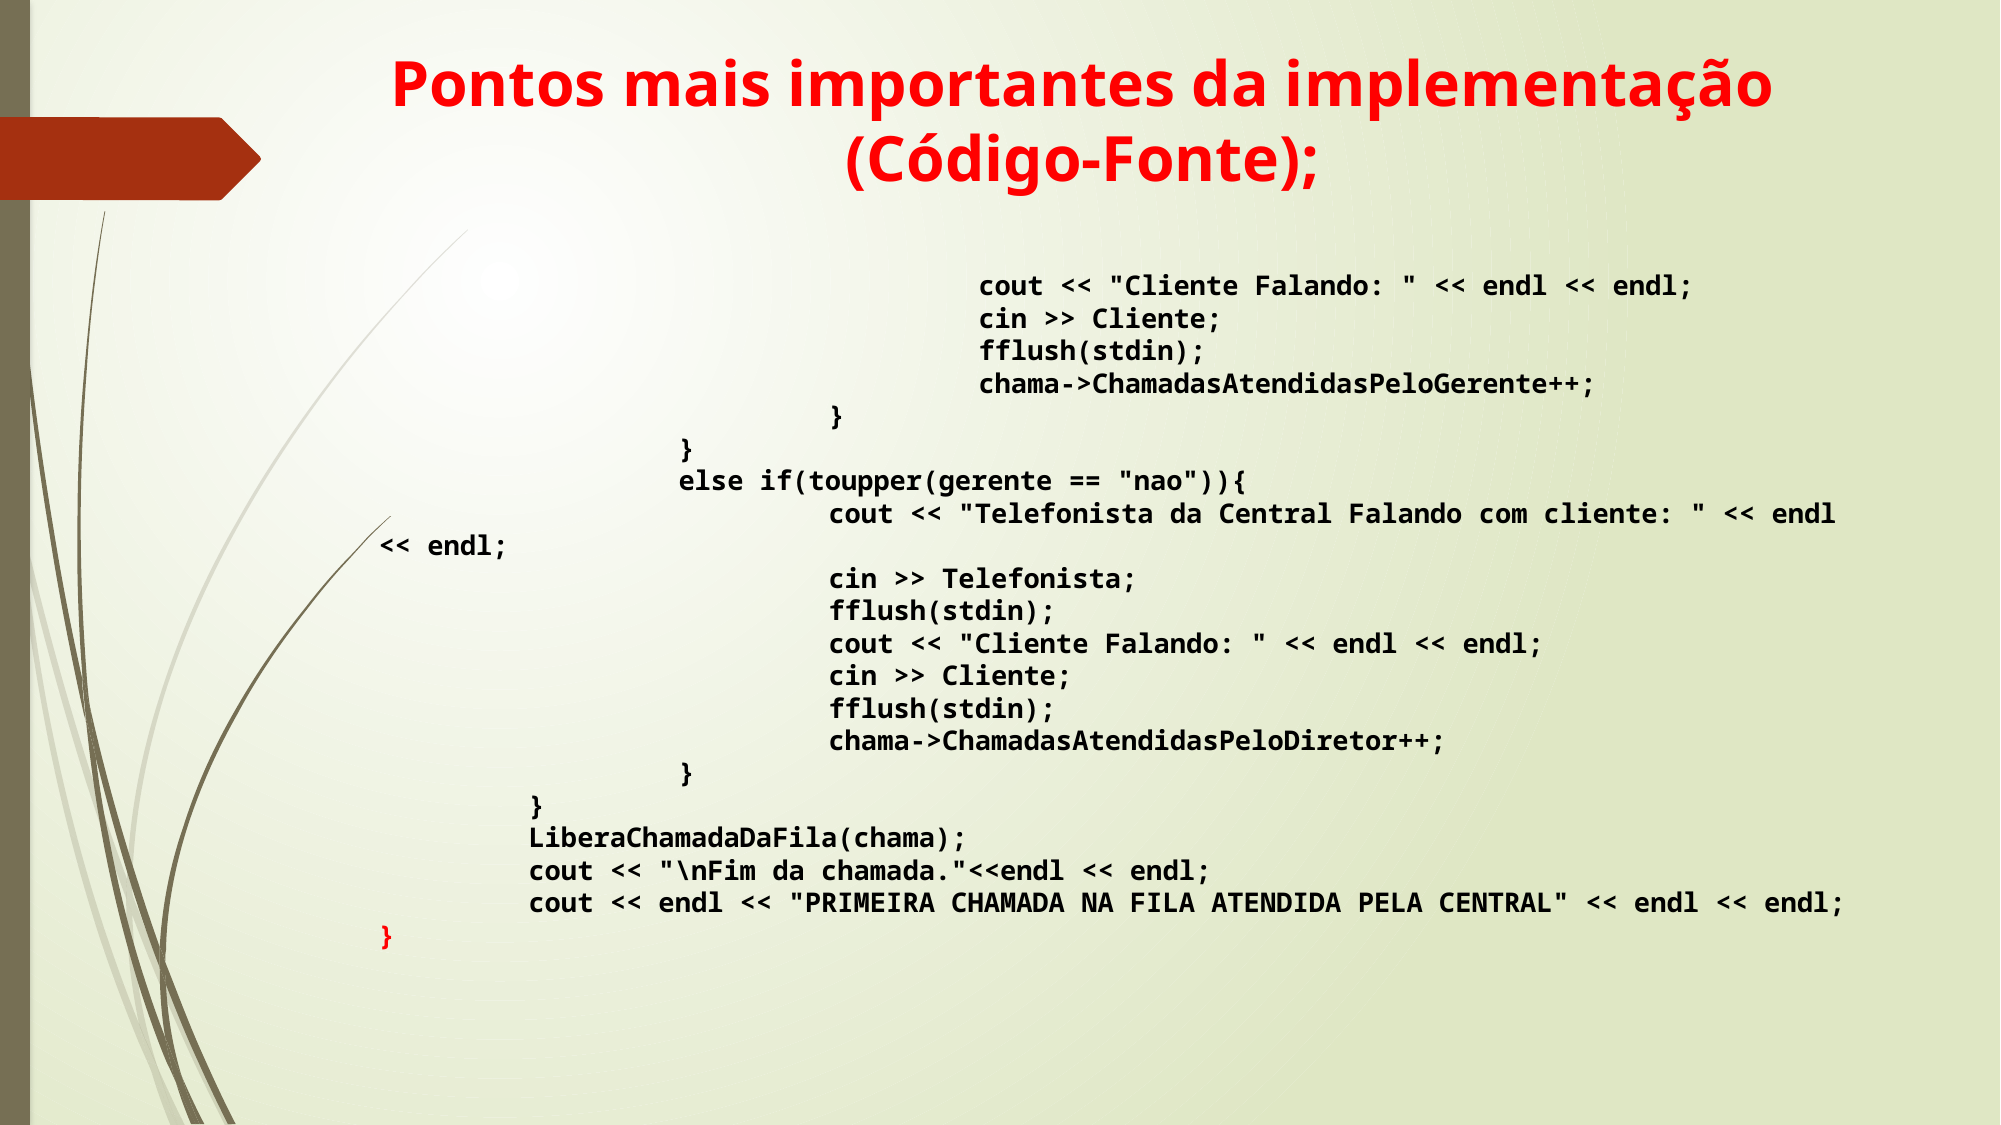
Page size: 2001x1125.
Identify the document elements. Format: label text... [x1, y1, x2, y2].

list cout << "Cliente Falando: " << endl << endl; cin >> Cliente; fflush(stdin); chama->ChamadasAtendidasPeloGerente++; } } else if(toupper(gerente == "nao")){ cout << "Telefonista da Central Falando com cliente: " << endl << endl; cin >> Telefonista; fflush(stdin); cout << "Cliente Falando: " << endl << endl; cin >> Cliente; fflush(stdin); chama->ChamadasAtendidasPeloDiretor++; } } LiberaChamadaDaFila(chama); cout << "\nFim da chamada."<<endl << endl; cout << endl << "PRIMEIRA CHAMADA NA FILA ATENDIDA PELA CENTRAL" << endl << endl; } [307, 261, 1888, 1057]
title Pontos mais importantes da implementação (Código-Fonte); [278, 36, 1888, 209]
